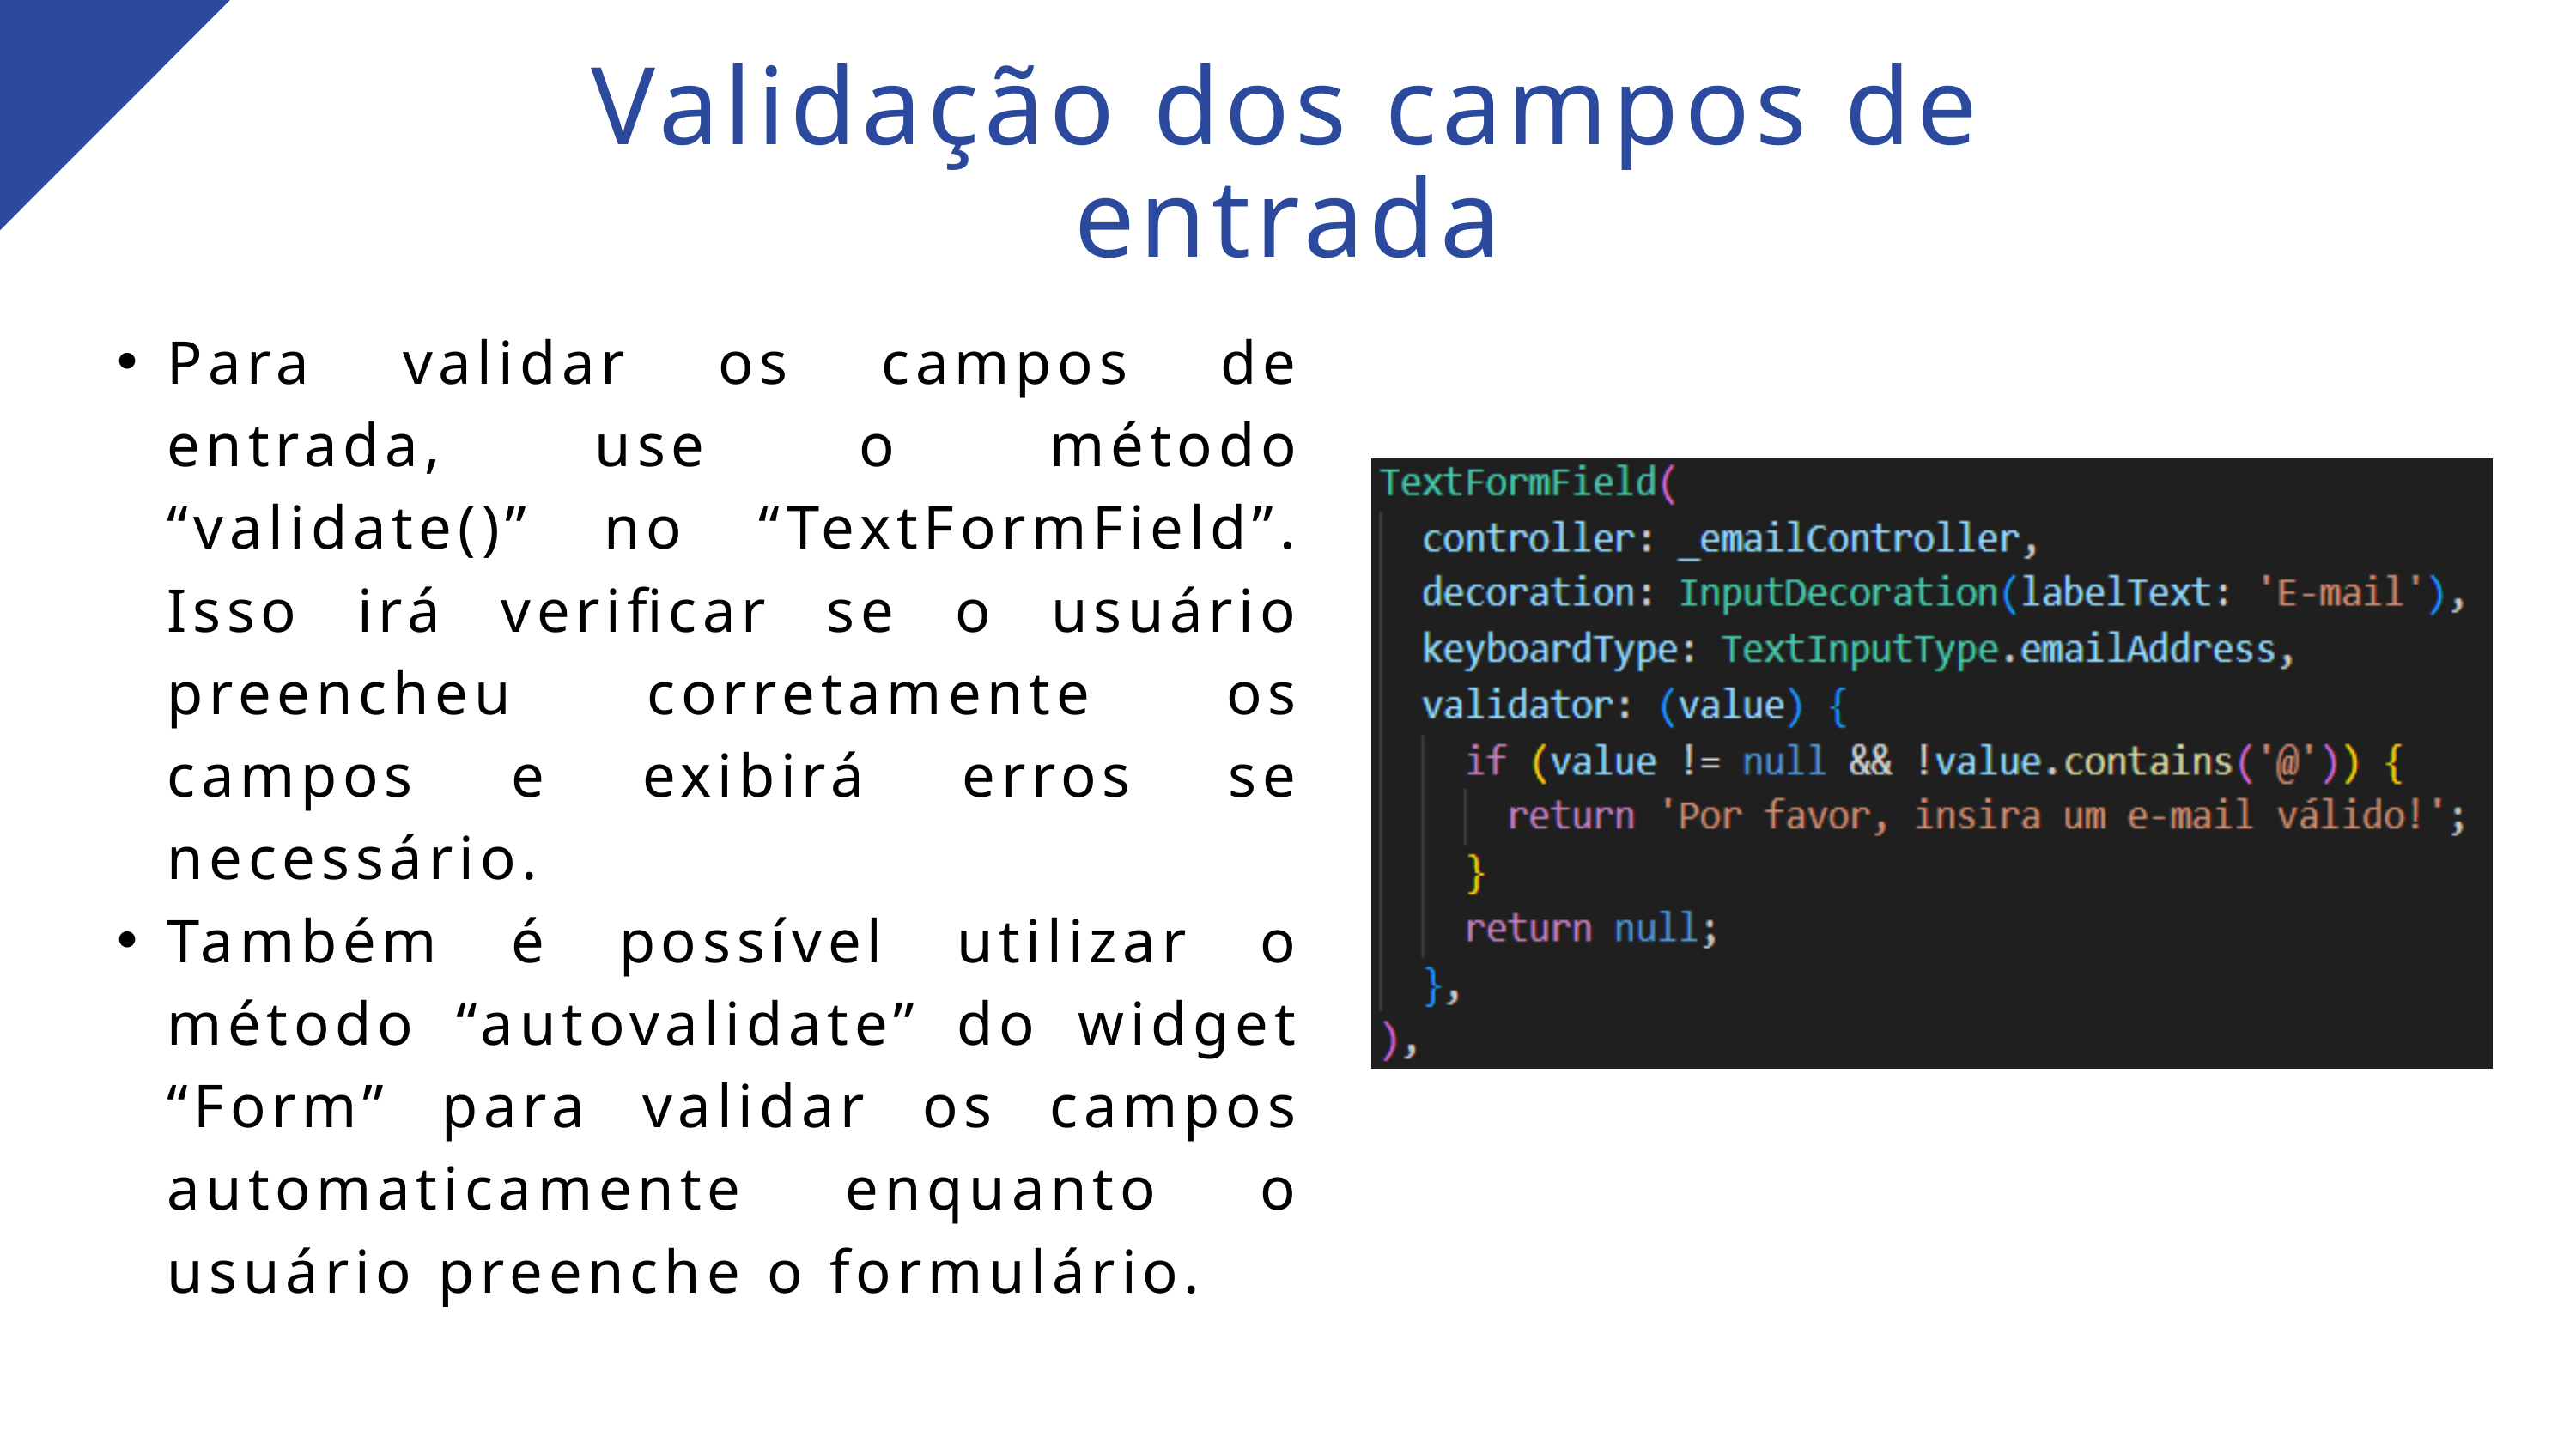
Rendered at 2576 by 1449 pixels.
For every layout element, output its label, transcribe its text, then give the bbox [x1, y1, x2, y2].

text_box Validação dos campos de entrada [491, 53, 2085, 279]
picture [1370, 458, 2494, 1069]
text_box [0, 0, 231, 231]
text_box Para validar os campos de entrada, use o método “validate()” no “TextFormField”. Isso irá verificar se o usuário preencheu corretamente os campos e exibirá erros se necessário. Também é possível utilizar o método “autovalidate” do widget “Form” para validar os campos automaticamente enquanto o usuário preenche o formulário. [66, 312, 1303, 1305]
